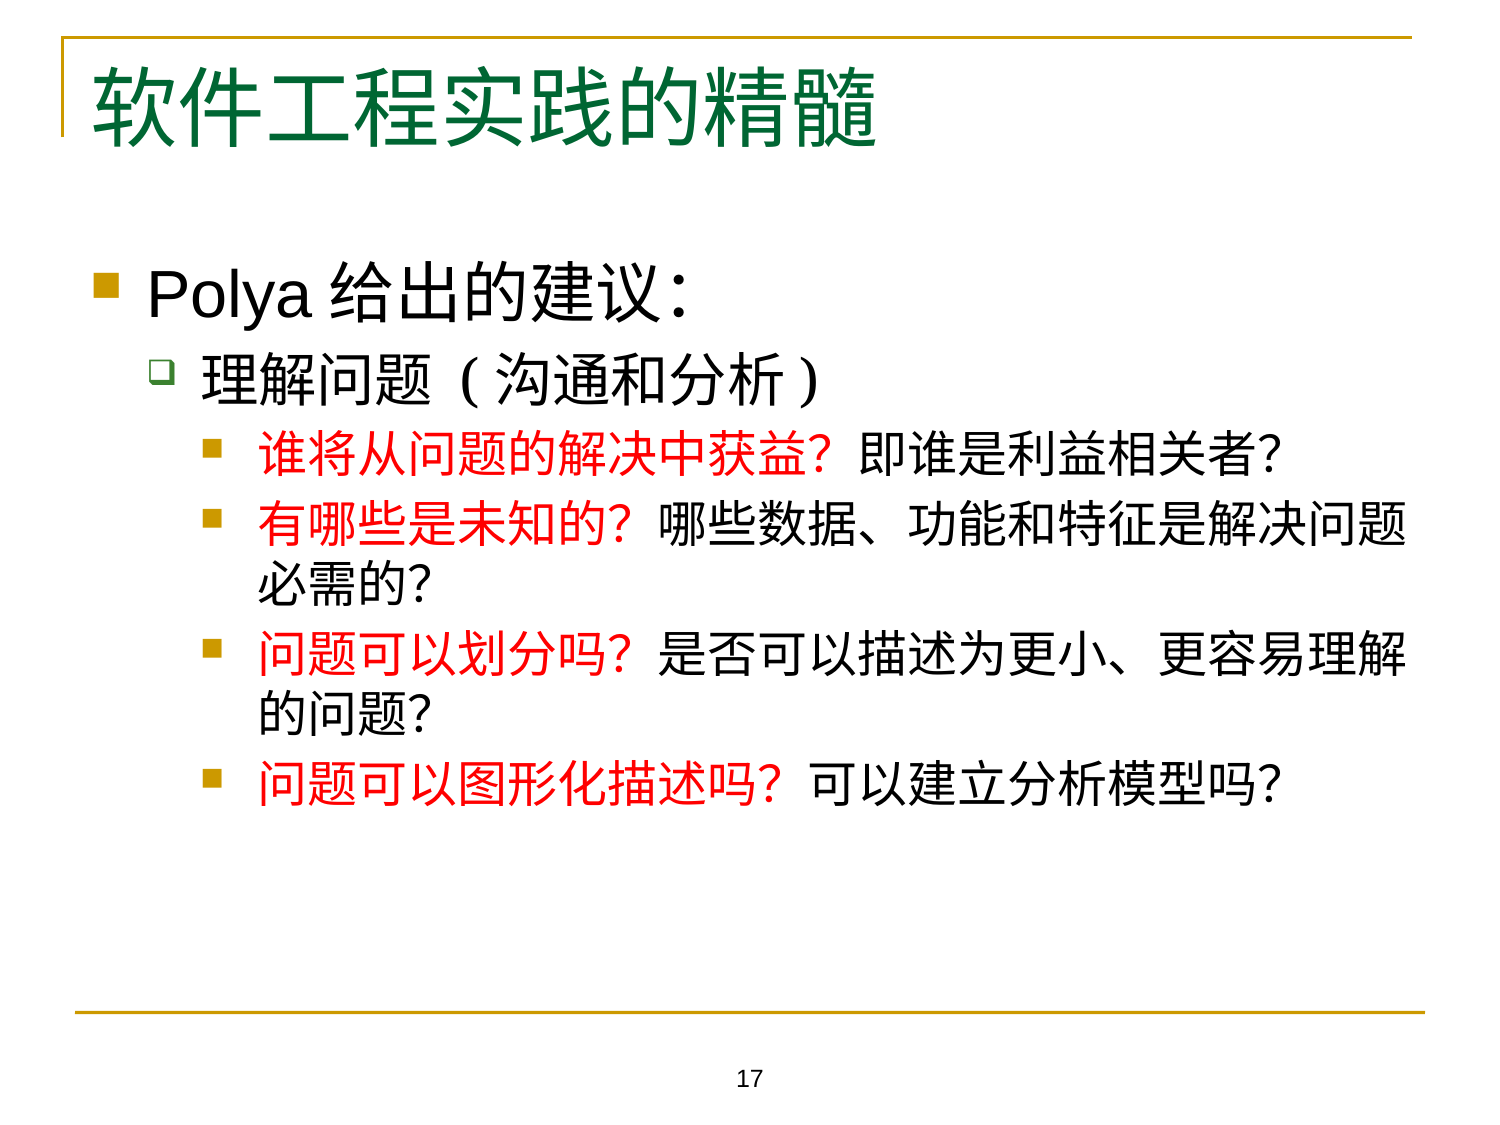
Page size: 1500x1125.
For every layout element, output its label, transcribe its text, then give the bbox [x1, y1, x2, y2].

text_box 17 [512, 1024, 988, 1100]
title 软件工程实践的精髓 [75, 45, 1425, 233]
list Polya给出的建议： 理解问题 (沟通和分析) 谁将从问题的解决中获益？即谁是利益相关者？ 有哪些是未知的？哪些数据、功能和特征是解决问题必需的？ 问题可以划分吗？是否可以描述为更小、更容易理解的问题？ 问题可以图形化描述吗？可以建立分析模型吗？ [75, 243, 1425, 882]
